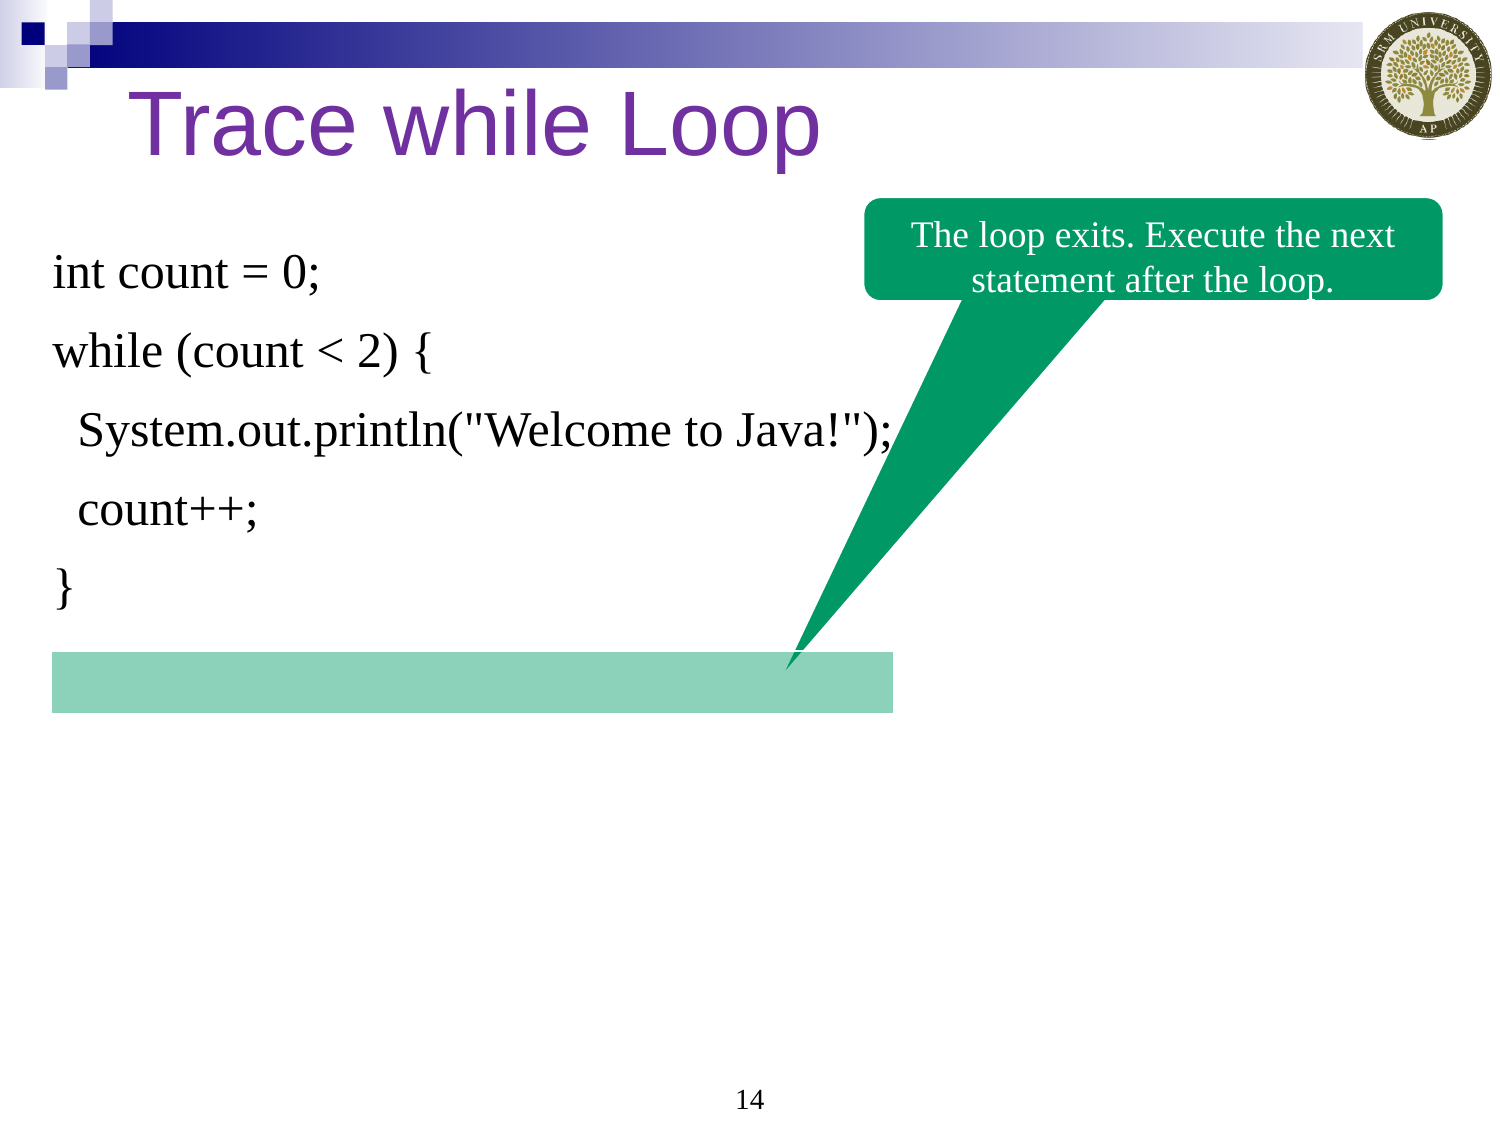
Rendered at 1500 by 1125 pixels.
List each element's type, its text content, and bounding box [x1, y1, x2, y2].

slide_number 14 [574, 1047, 926, 1124]
text_box int count = 0; while (count < 2) { System.out.println("Welcome to Java!"); count++; } [37, 237, 913, 701]
text_box [50, 650, 895, 714]
picture [1362, 0, 1499, 141]
title Trace while Loop [112, 37, 1388, 200]
text_box The loop exits. Execute the next statement after the loop. [793, 197, 1444, 650]
